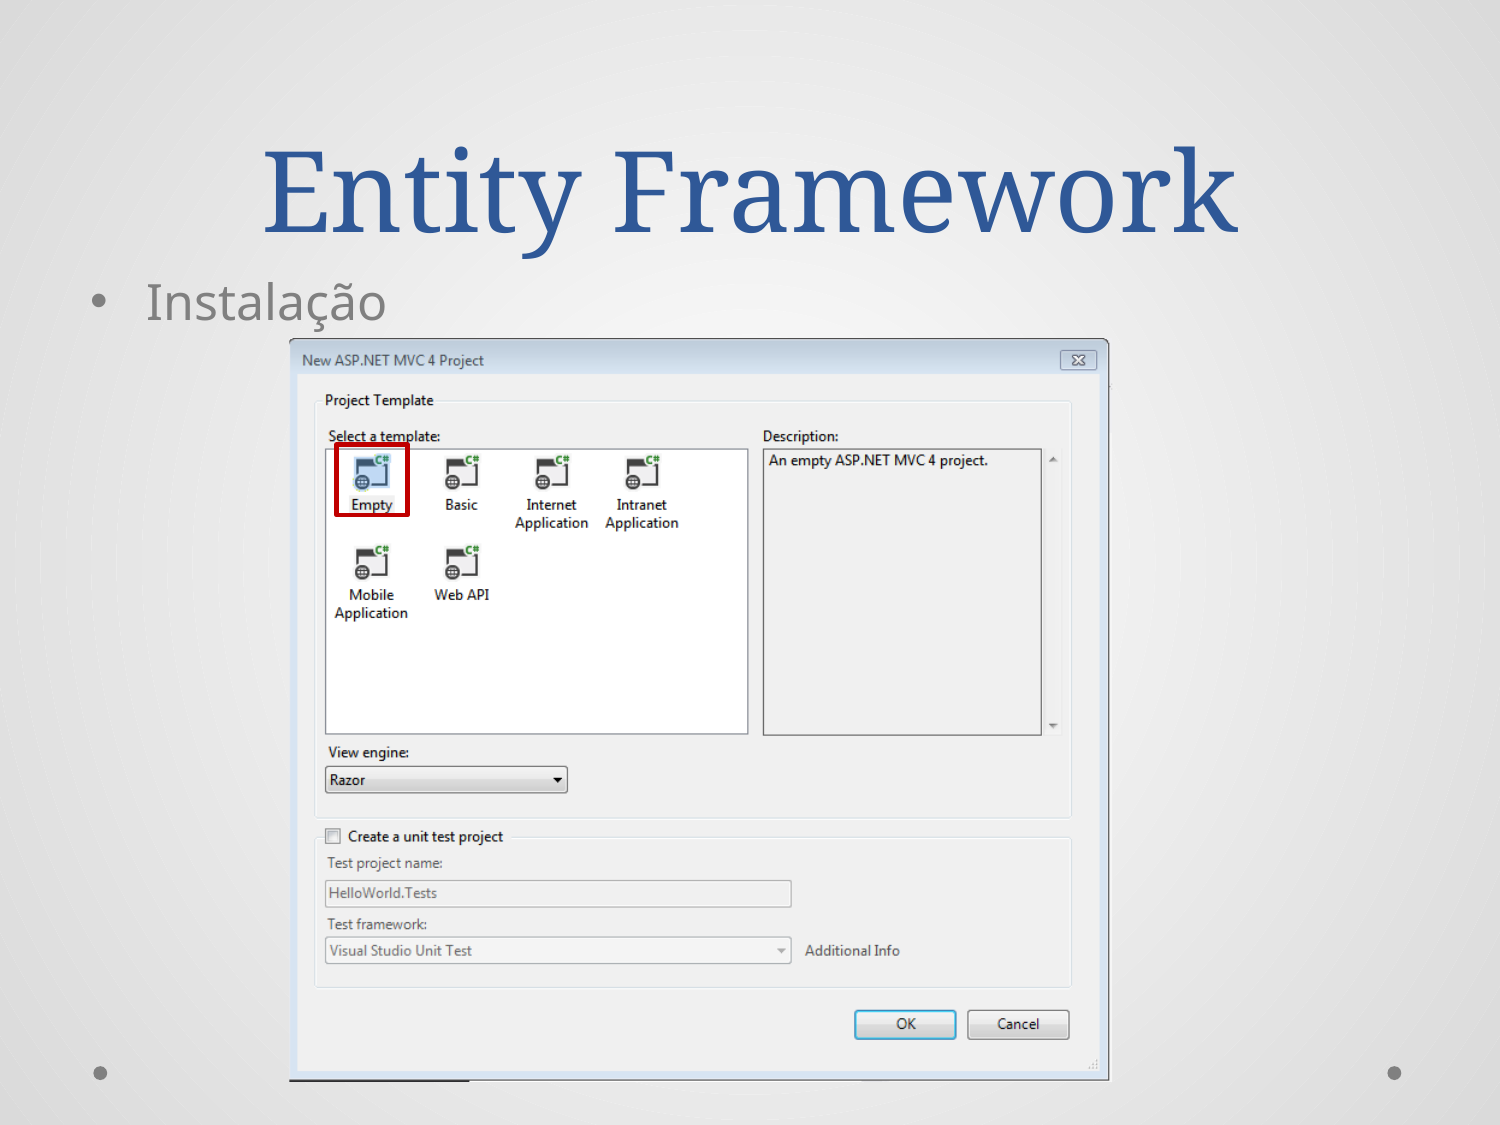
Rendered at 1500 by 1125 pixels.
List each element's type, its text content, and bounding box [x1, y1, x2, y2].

list Instalação [75, 262, 1436, 1005]
title Entity Framework [75, 0, 1425, 262]
picture [288, 337, 1113, 1082]
